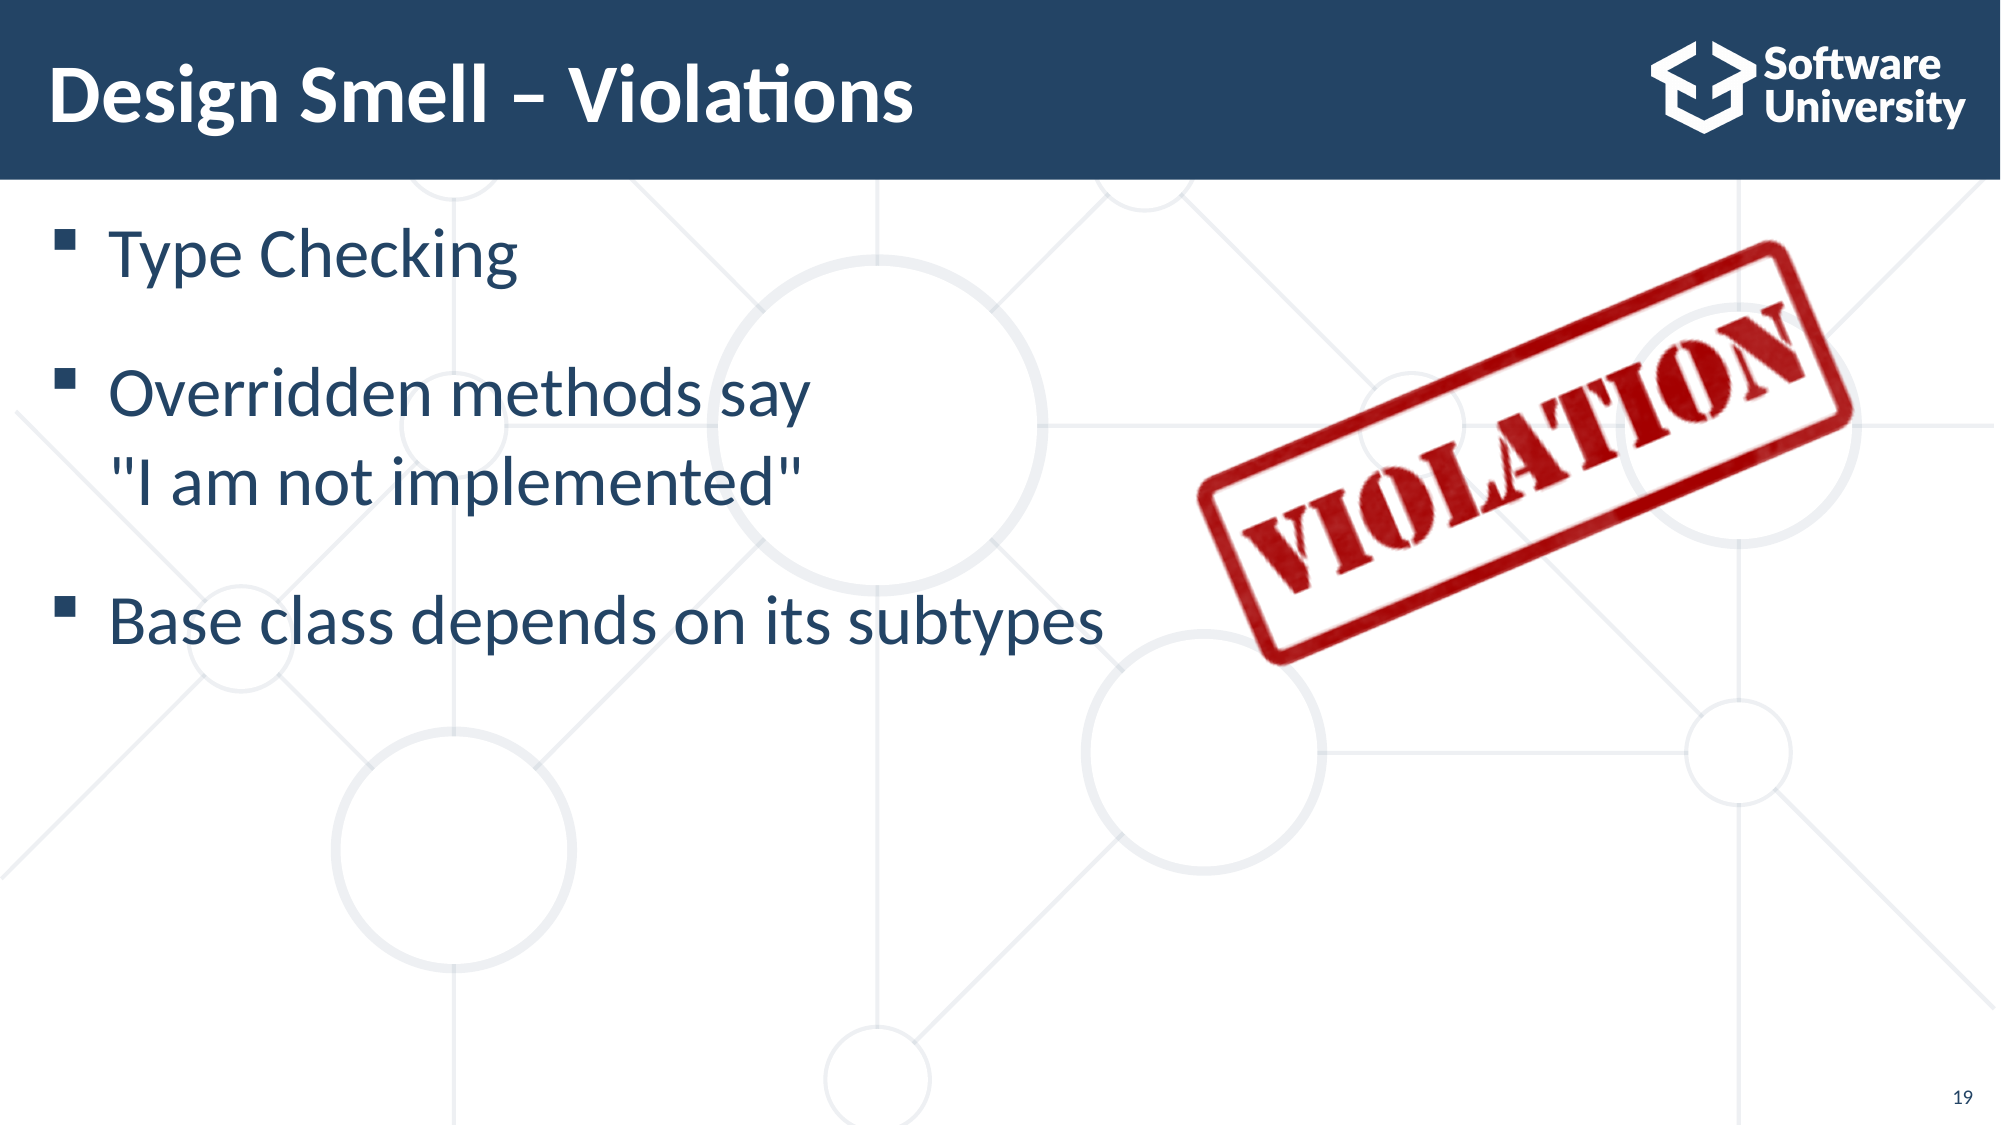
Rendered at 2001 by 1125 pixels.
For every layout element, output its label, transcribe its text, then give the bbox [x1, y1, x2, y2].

picture [1651, 41, 1966, 134]
title Design Smell – Violations [31, 16, 1625, 162]
picture [1180, 220, 1871, 691]
list Type Checking Overridden methods say "I am not implemented" Base class depends on its subtypes [31, 196, 1970, 1104]
slide_number 19 [1927, 1067, 1989, 1117]
